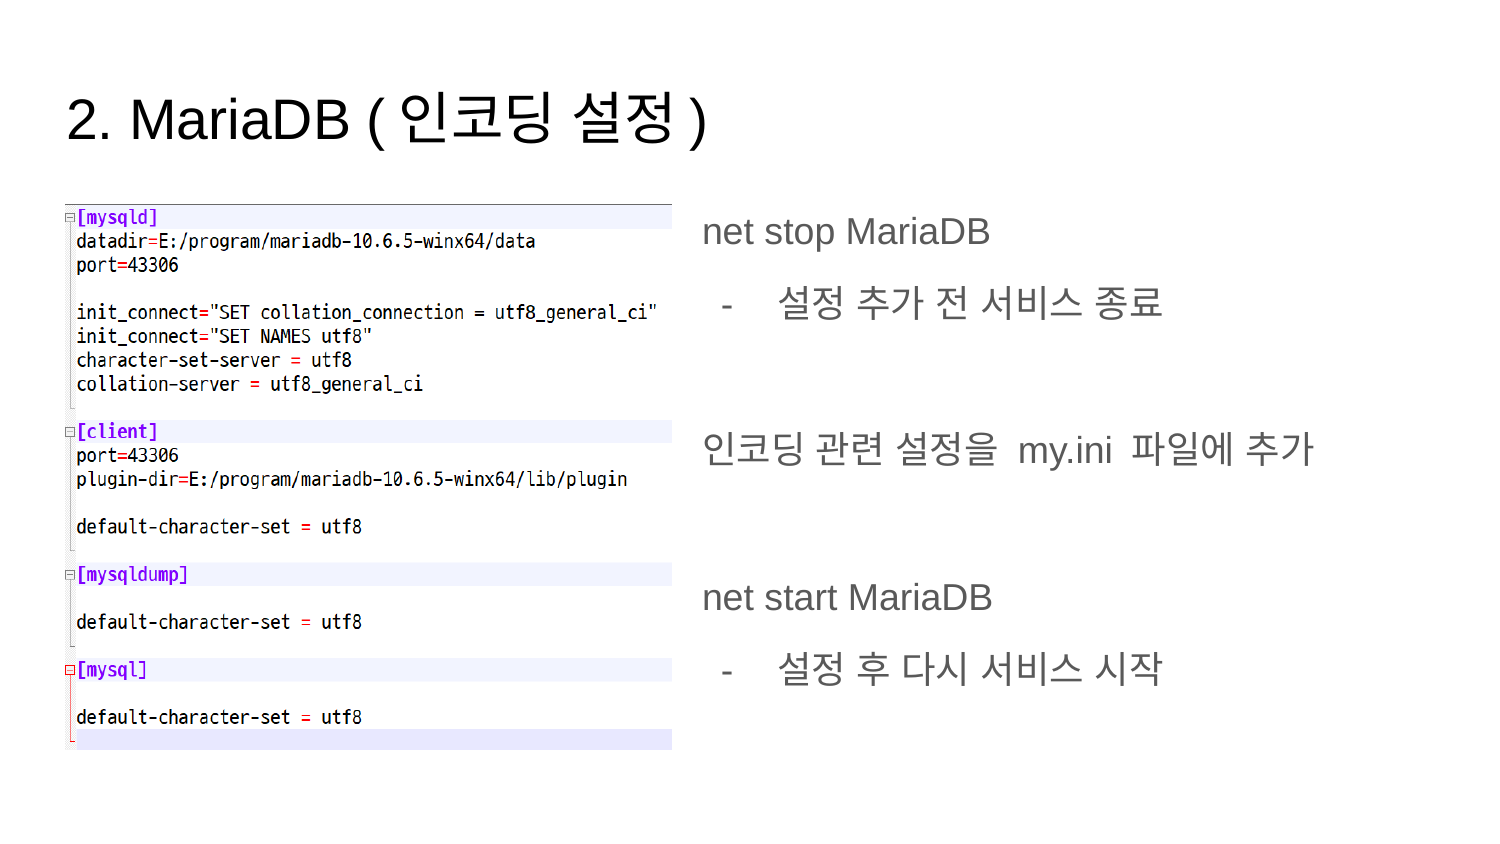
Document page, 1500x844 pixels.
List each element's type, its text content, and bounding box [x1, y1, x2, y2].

picture [65, 204, 673, 750]
title 2. MariaDB (인코딩 설정) [51, 72, 1449, 167]
list net stop MariaDB 설정 추가 전 서비스 종료 인코딩 관련 설정을 my.ini 파일에 추가 net start MariaDB 설정 후 다시 서비스 시작 [687, 189, 1449, 750]
